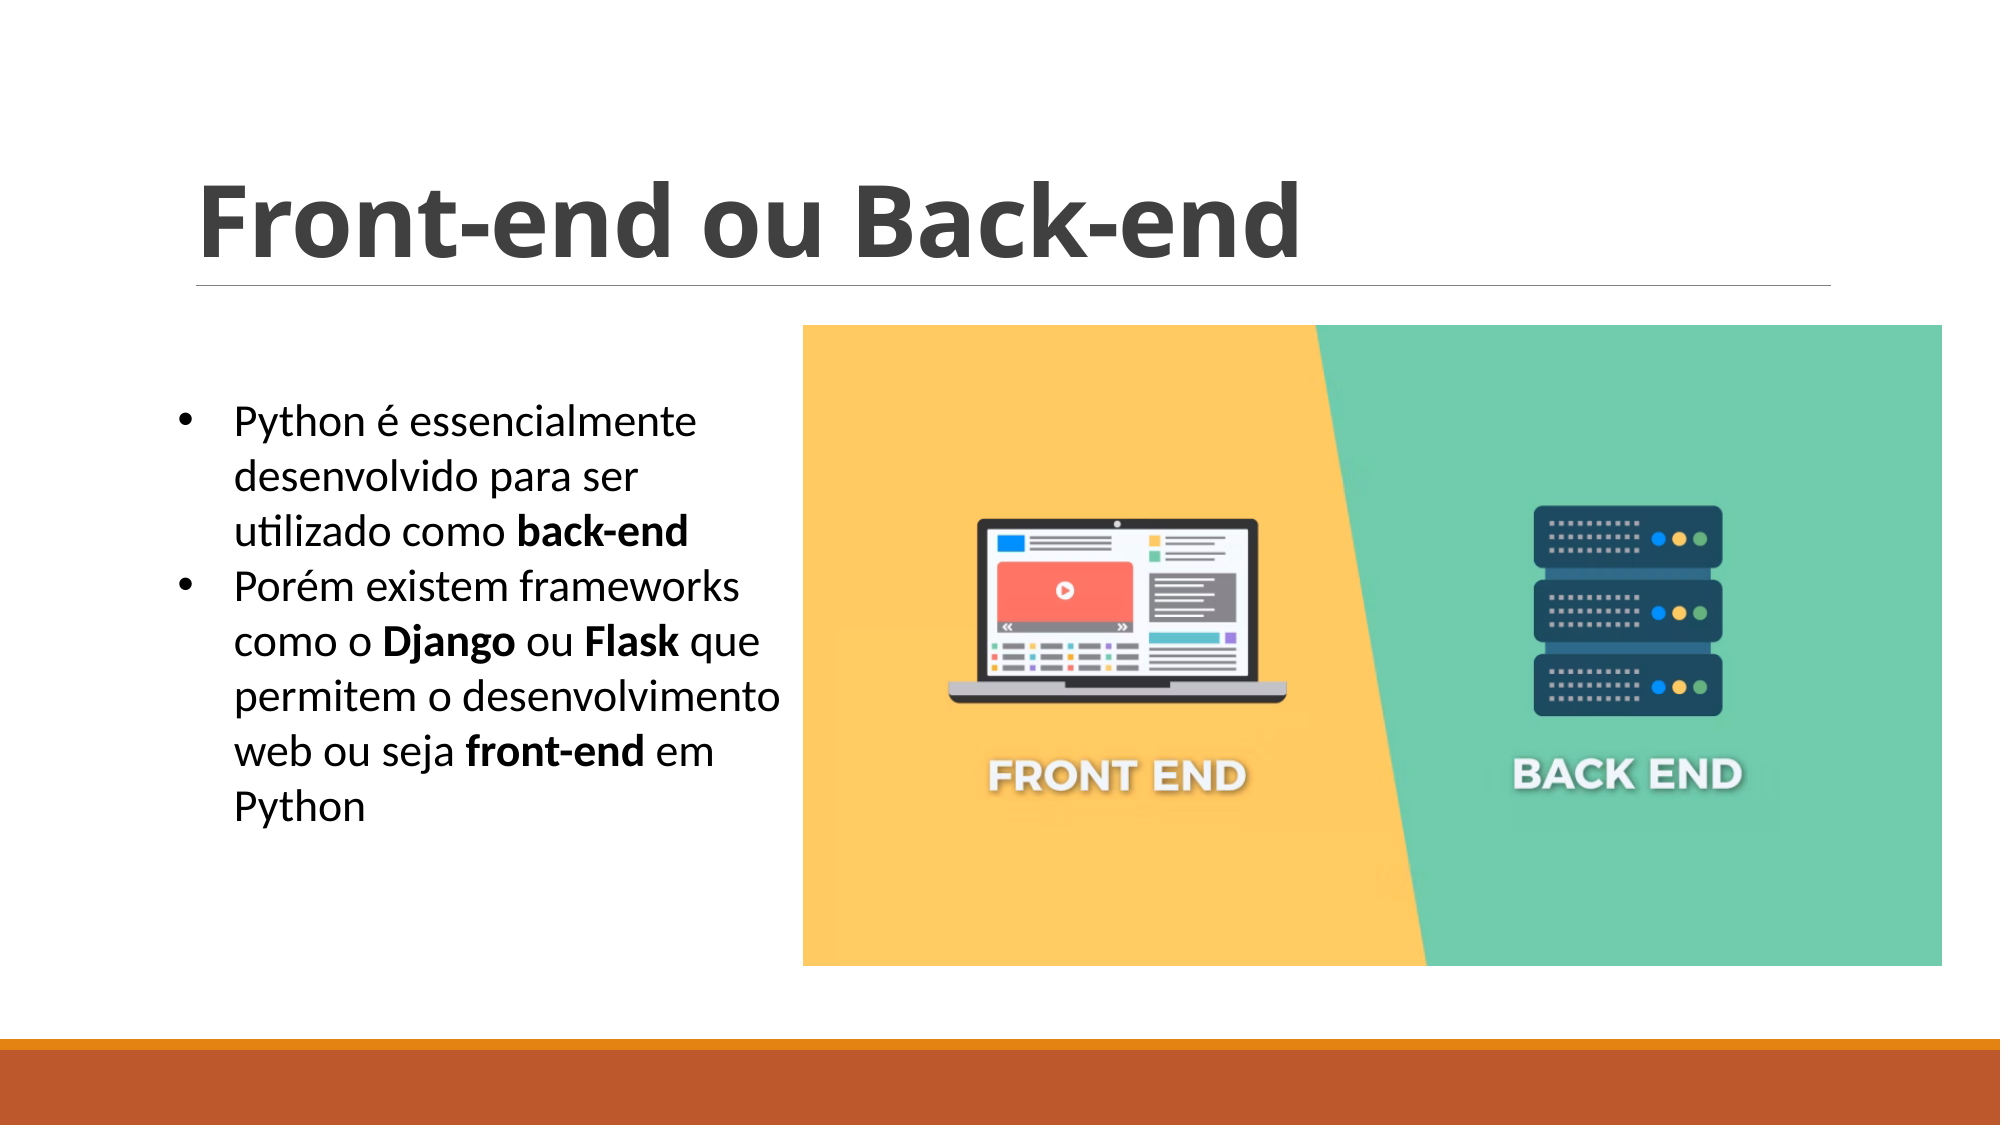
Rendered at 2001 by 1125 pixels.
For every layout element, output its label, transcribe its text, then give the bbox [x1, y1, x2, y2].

text_box Python é essencialmente desenvolvido para ser utilizado como back-end Porém existem frameworks como o Django ou Flask que permitem o desenvolvimento web ou seja front-end em Python [162, 383, 800, 839]
picture [803, 324, 1942, 967]
title Front-end ou Back-end [180, 47, 1830, 285]
